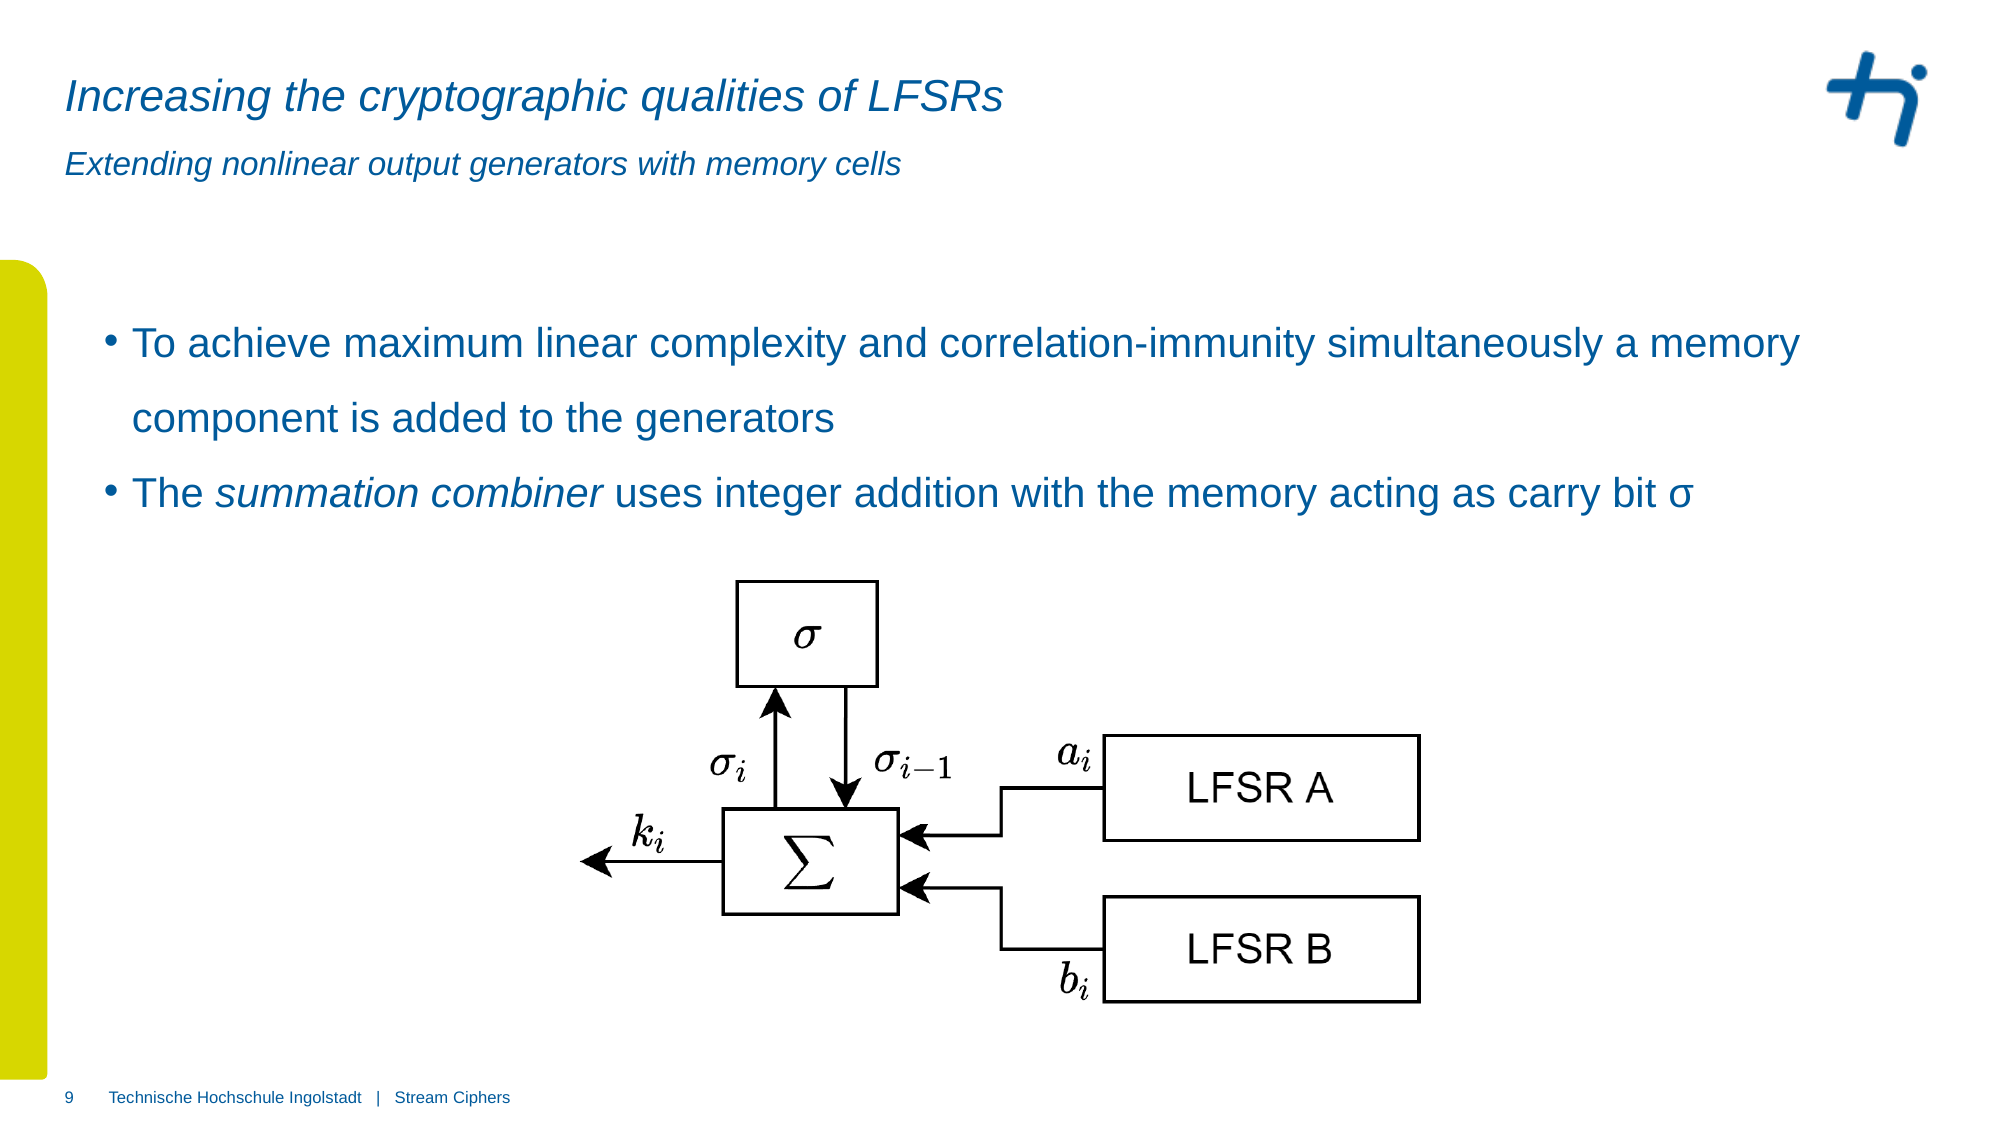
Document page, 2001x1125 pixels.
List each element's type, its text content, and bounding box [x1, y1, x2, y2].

slide_number 9 [64, 1087, 107, 1122]
title Increasing the cryptographic qualities of LFSRs [64, 66, 1665, 121]
list To achieve maximum linear complexity and correlation-immunity simultaneously a memory component is added to the generators The summation combiner uses integer addition with the memory acting as carry bit σ [103, 290, 1919, 1069]
picture [559, 573, 1441, 1015]
subtitle Extending nonlinear output generators with memory cells [64, 122, 1665, 179]
